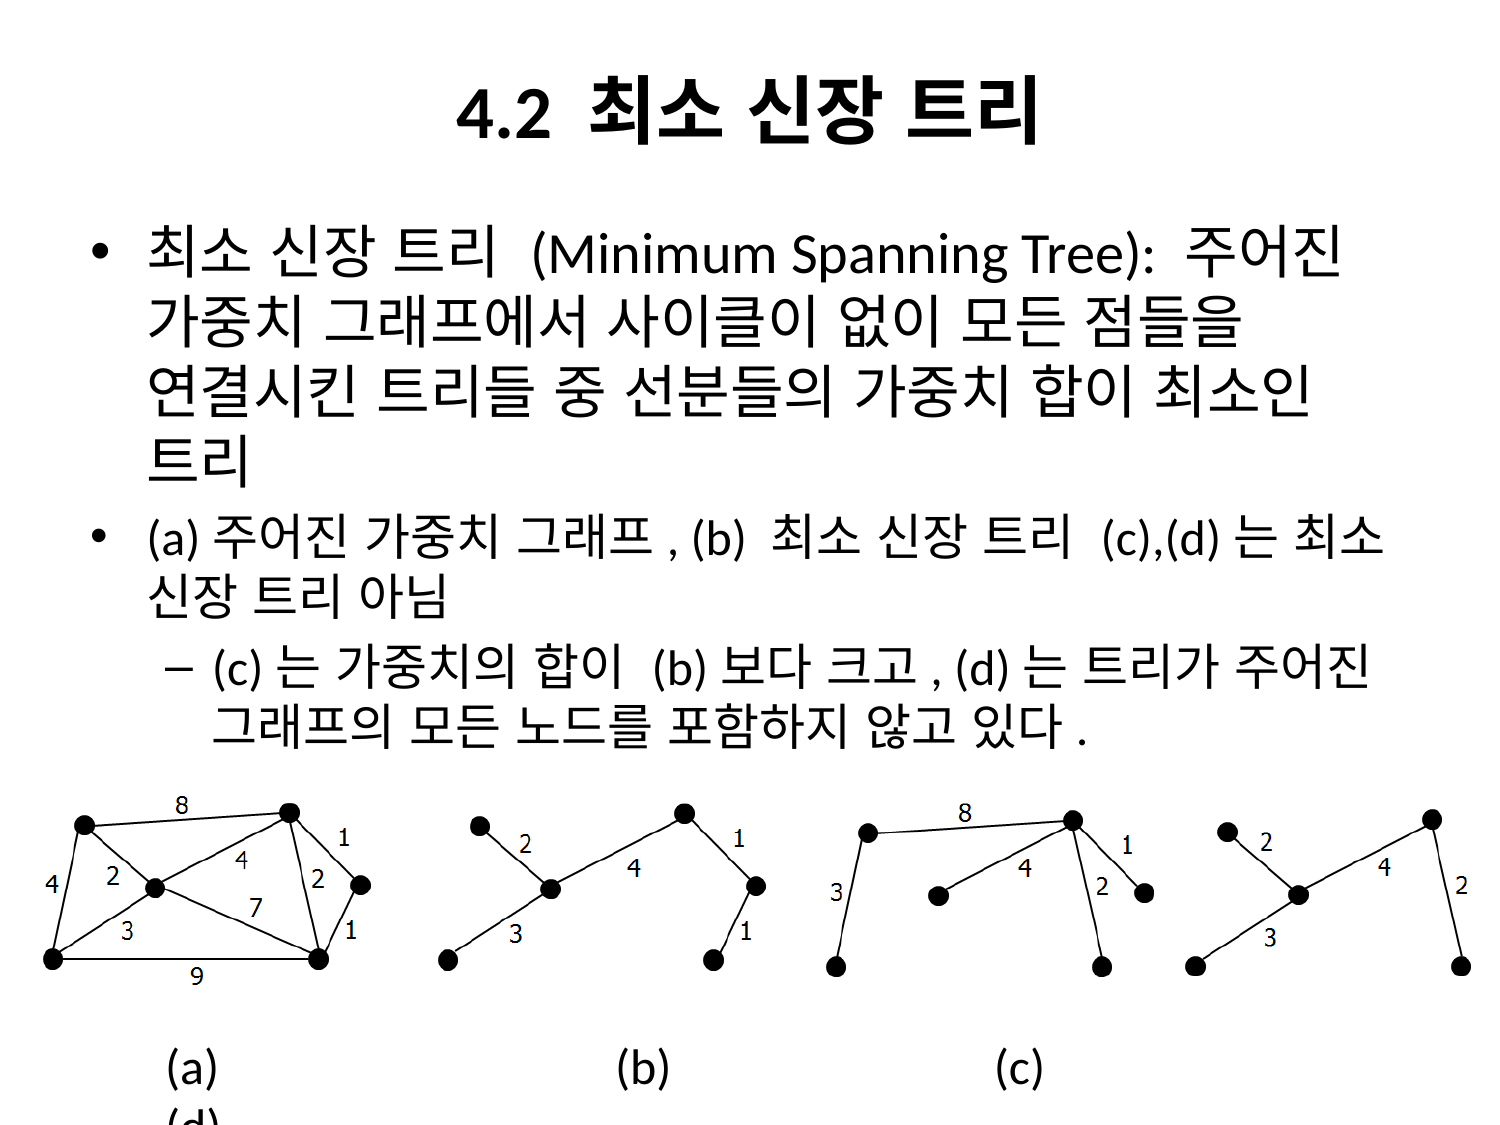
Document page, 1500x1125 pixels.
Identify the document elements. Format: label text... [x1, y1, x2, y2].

title 4.2 최소 신장 트리 [75, 45, 1425, 173]
list 최소 신장 트리 (Minimum Spanning Tree): 주어진 가중치 그래프에서 사이클이 없이 모든 점들을 연결시킨 트리들 중 선분들의 가중치 합이 최소인 트리 (a)주어진 가중치 그래프, (b) 최소 신장 트리 (c),(d)는 최소 신장 트리 아님 (c)는 가중치의 합이 (b)보다 크고, (d)는 트리가 주어진 그래프의 모든 노드를 포함하지 않고 있다. (a) (b) (c) (d) [75, 1012, 1436, 1083]
list 최소 신장 트리 (Minimum Spanning Tree): 주어진 가중치 그래프에서 사이클이 없이 모든 점들을 연결시킨 트리들 중 선분들의 가중치 합이 최소인 트리 (a)주어진 가중치 그래프, (b) 최소 신장 트리 (c),(d)는 최소 신장 트리 아님 (c)는 가중치의 합이 (b)보다 크고, (d)는 트리가 주어진 그래프의 모든 노드를 포함하지 않고 있다. (a) (b) (c) (d) [75, 208, 1436, 773]
picture [17, 774, 1495, 1005]
